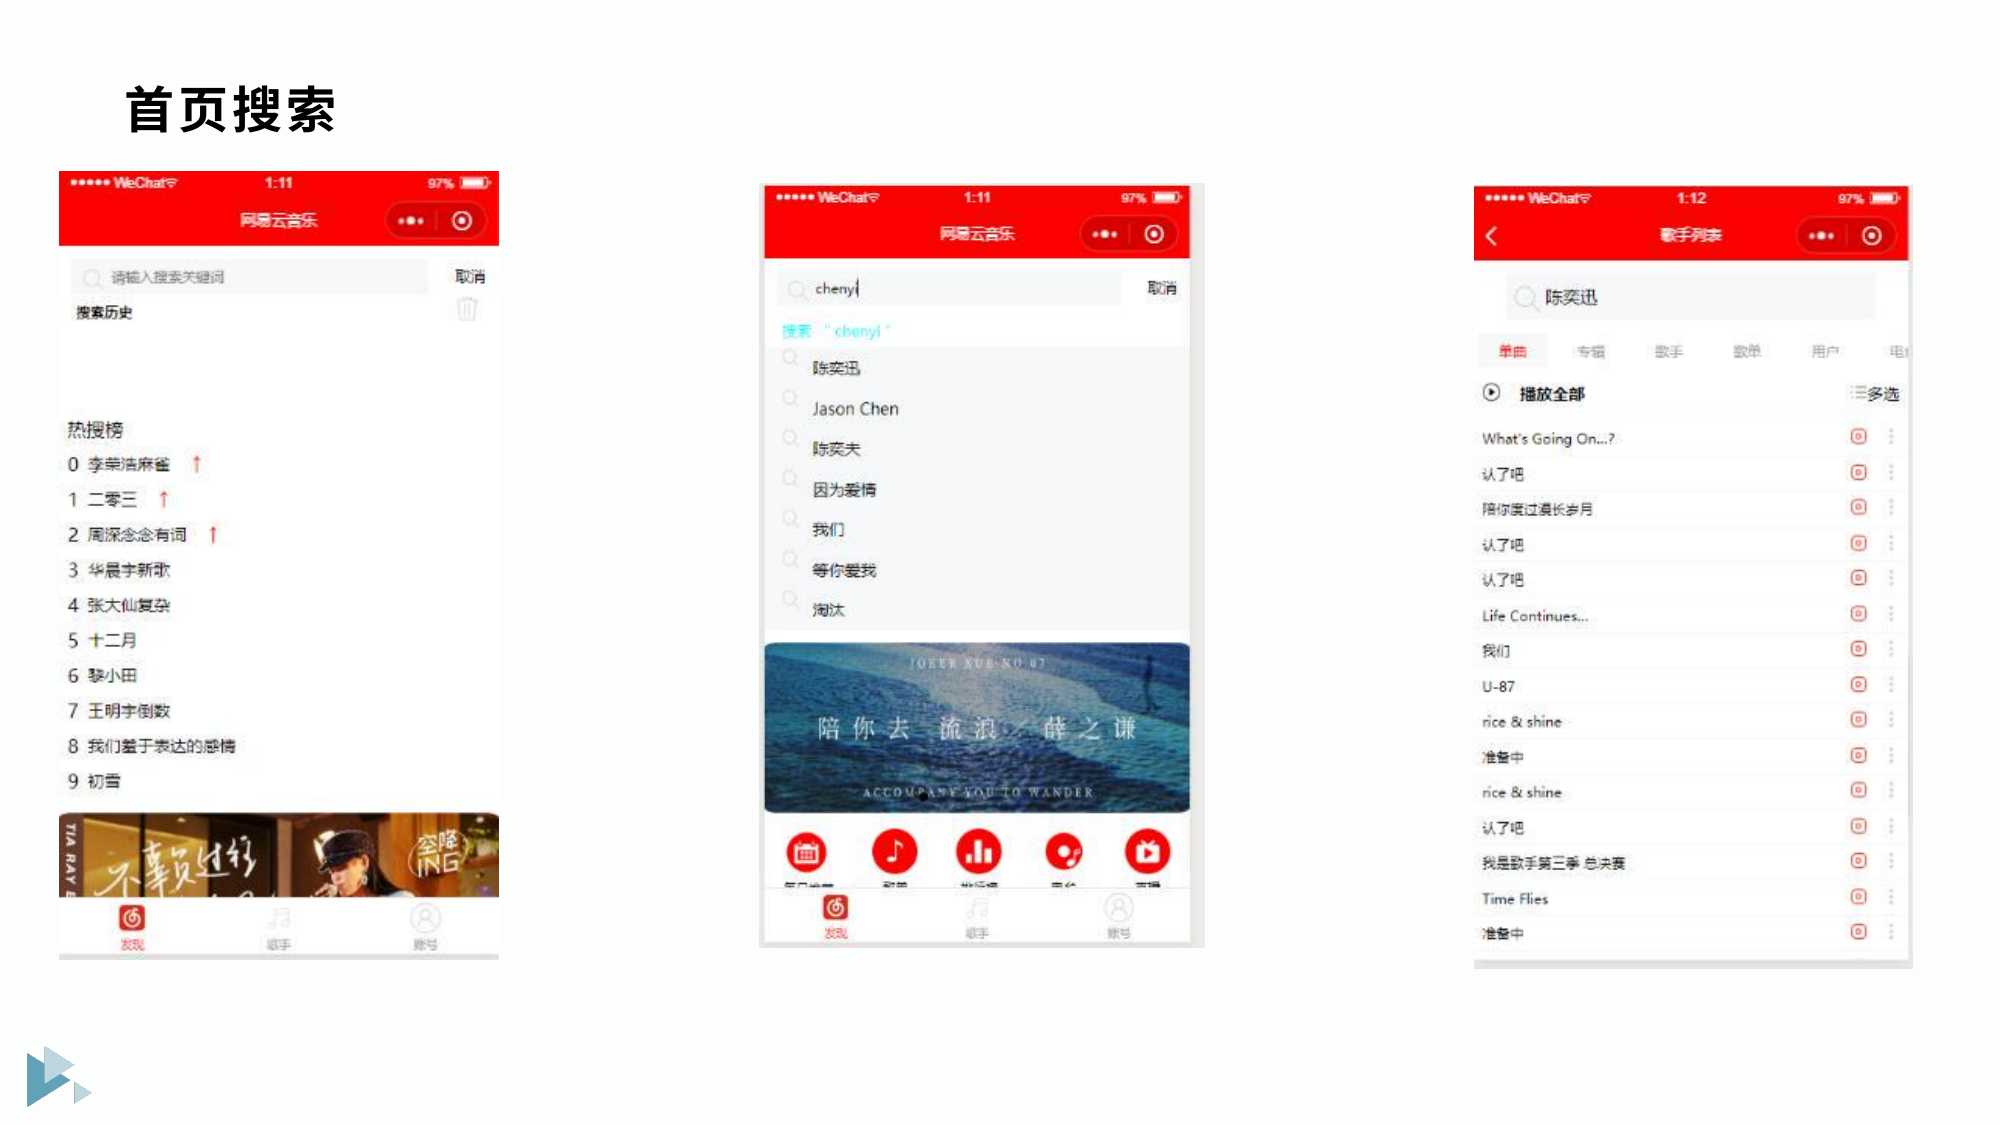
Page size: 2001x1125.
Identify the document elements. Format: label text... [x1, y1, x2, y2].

picture [59, 171, 499, 960]
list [759, 183, 1205, 948]
picture [0, 1028, 119, 1125]
picture [1473, 185, 1913, 969]
title 首页搜索 [109, 72, 1891, 146]
